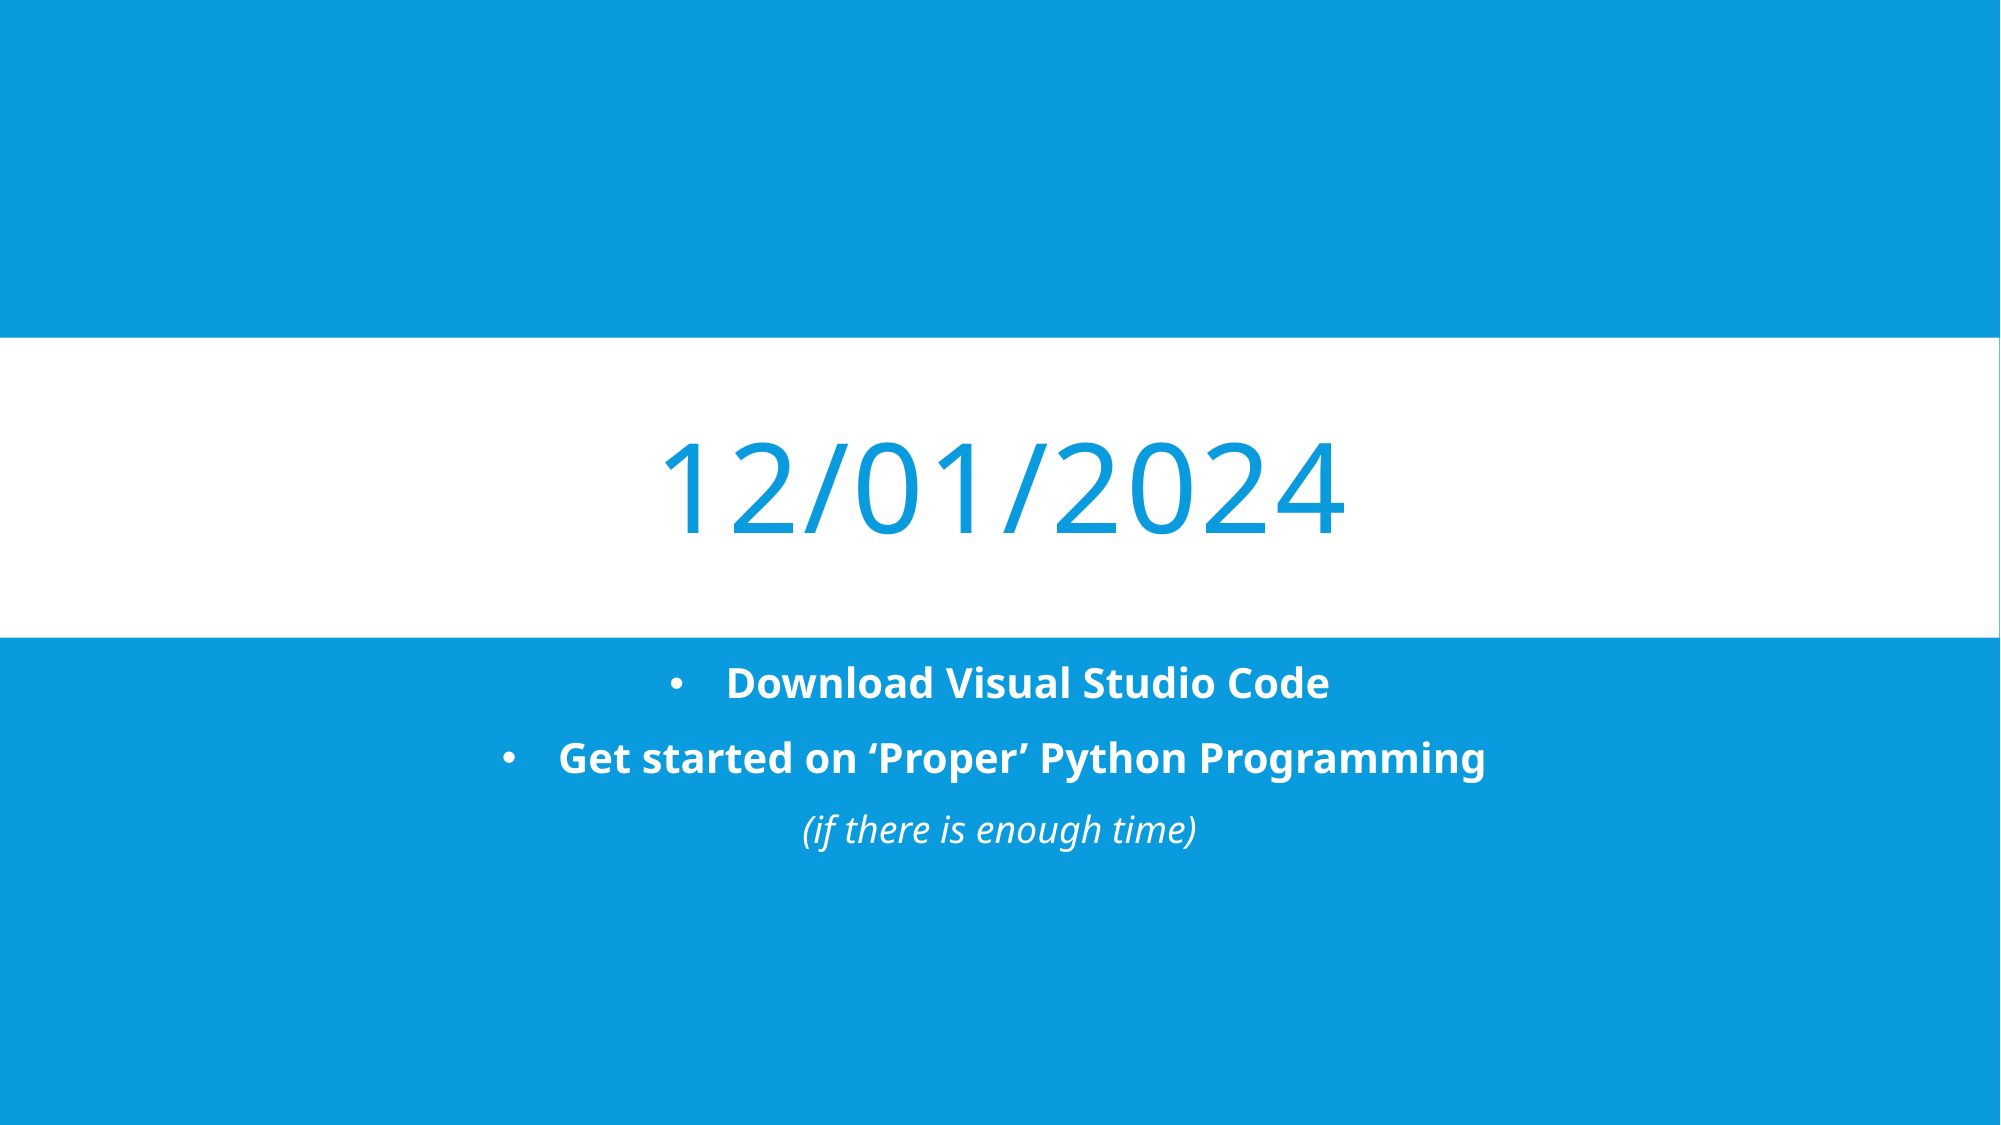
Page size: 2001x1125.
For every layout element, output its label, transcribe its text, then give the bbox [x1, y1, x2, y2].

subtitle Download Visual Studio Code Get started on ‘Proper’ Python Programming (if there is enough time) [249, 655, 1750, 871]
title 12/01/2024 [60, 355, 1942, 641]
